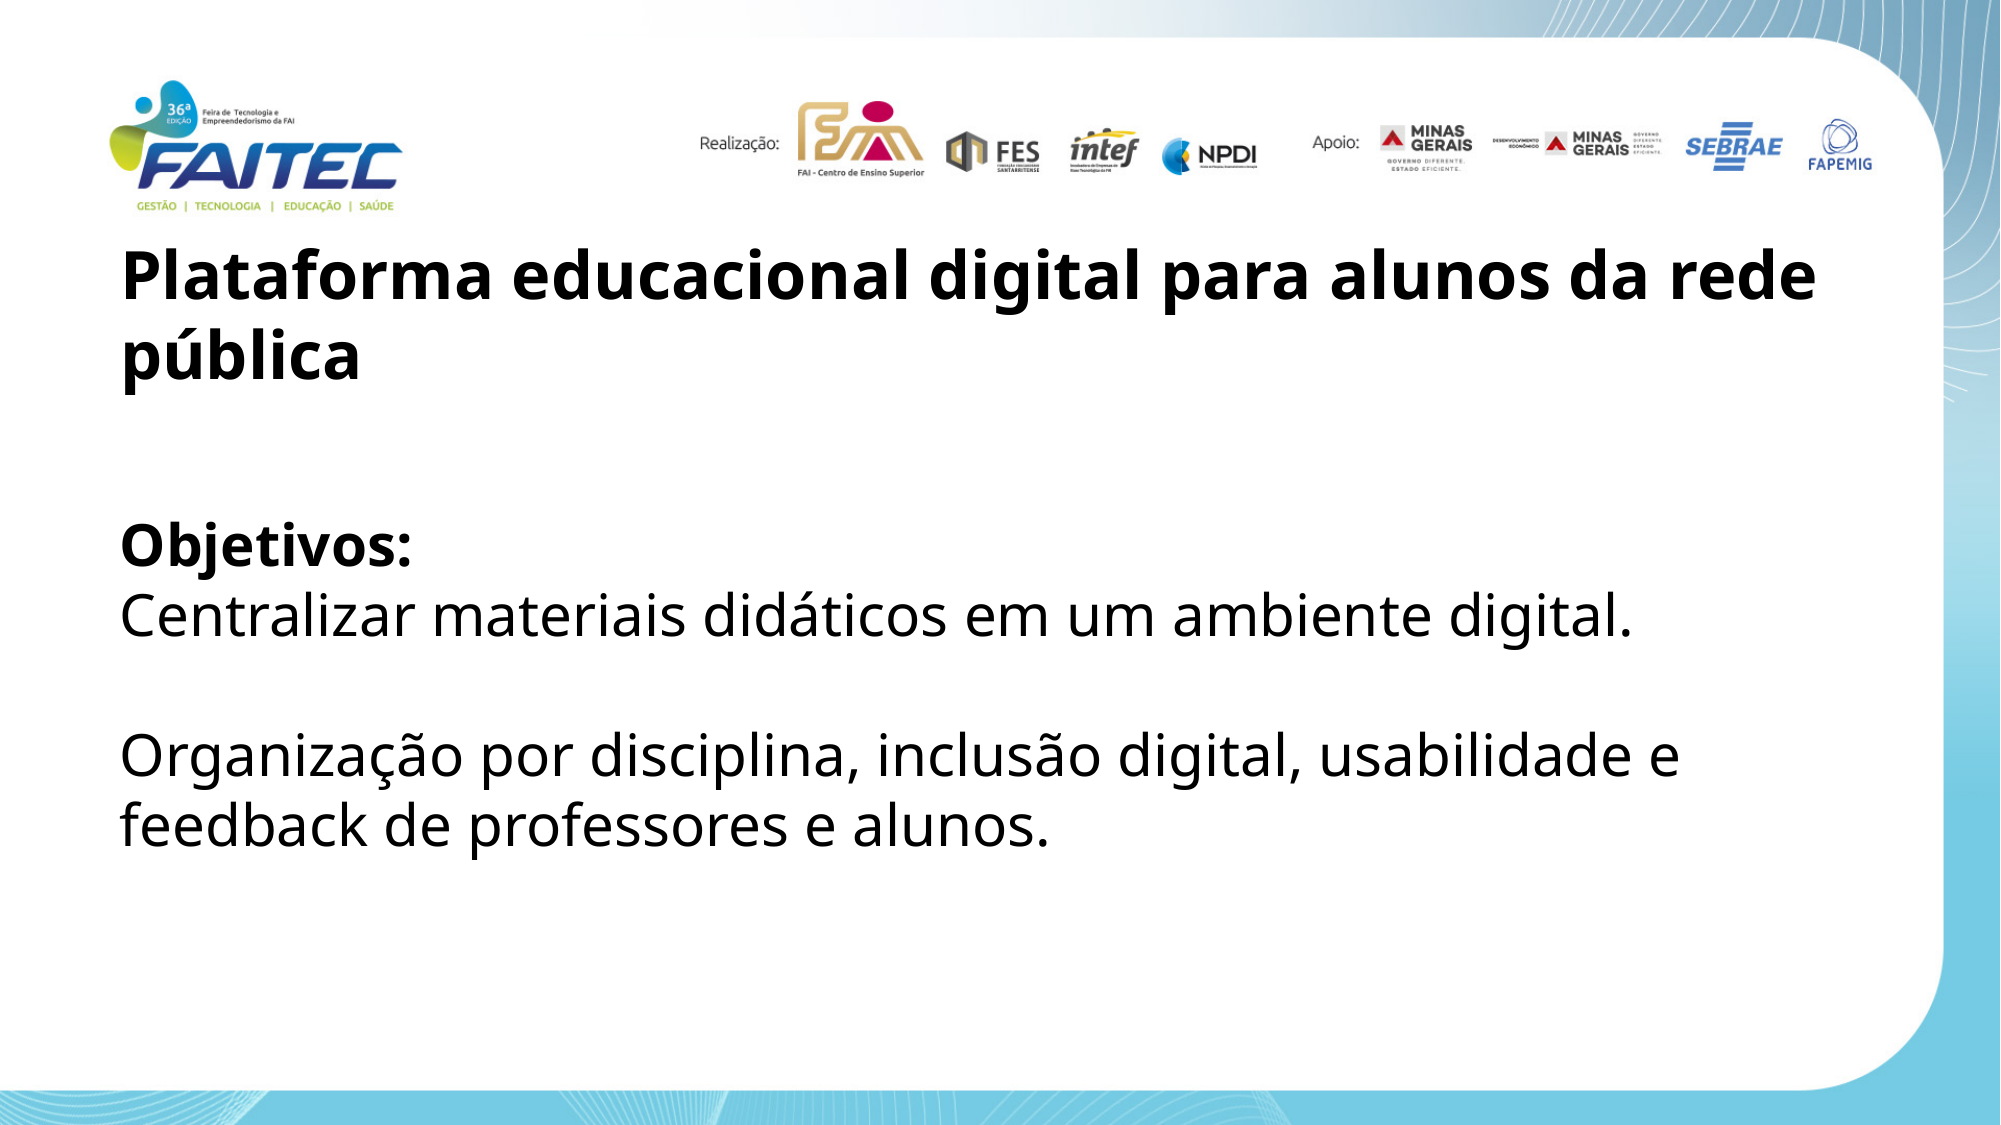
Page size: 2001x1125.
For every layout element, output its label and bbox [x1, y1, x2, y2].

list [0, 0, 2000, 1125]
